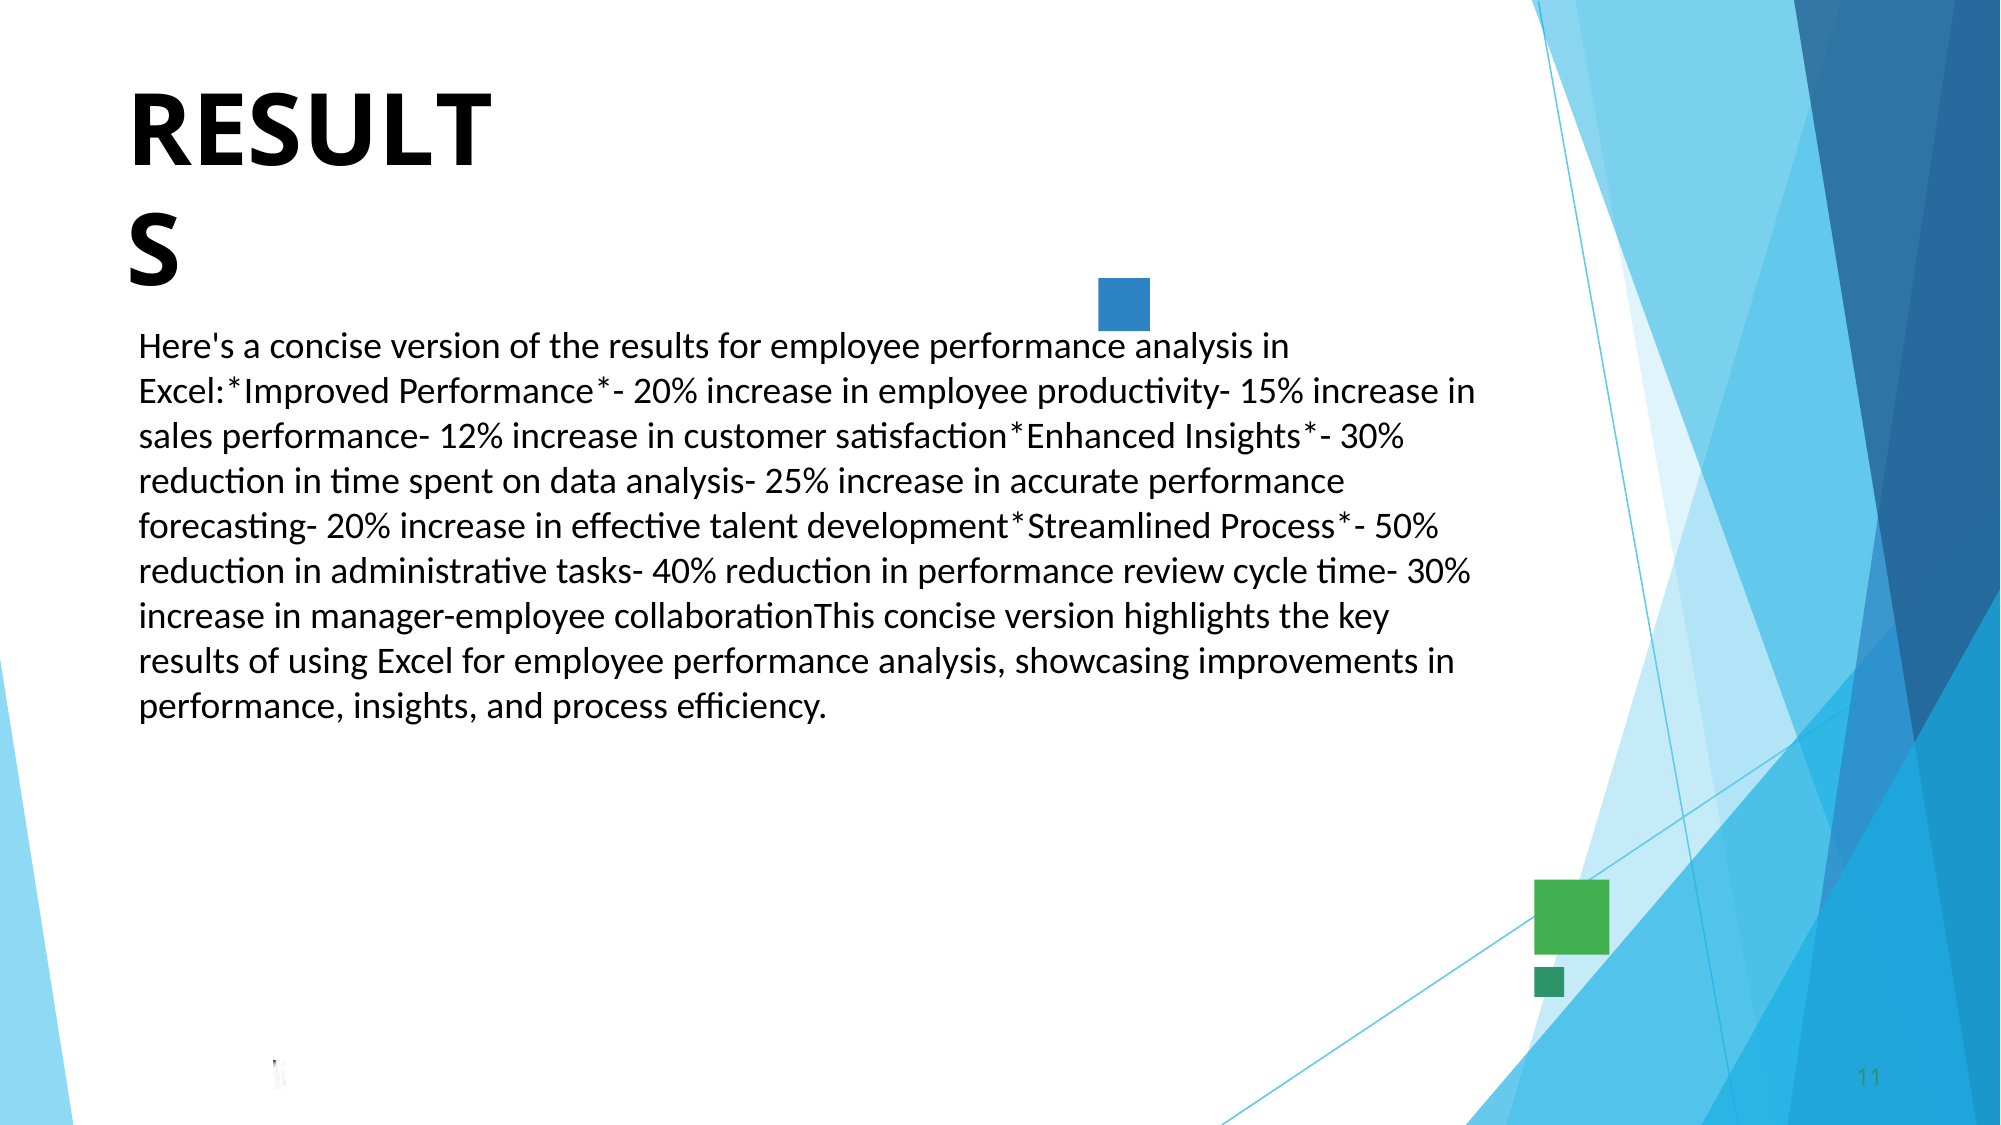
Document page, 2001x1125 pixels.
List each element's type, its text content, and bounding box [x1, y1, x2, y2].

text_box [1534, 879, 1610, 955]
text_box [1534, 967, 1565, 997]
text_box Here's a concise version of the results for employee performance analysis in Excel:*Improved Performance*- 20% increase in employee productivity- 15% increase in sales performance- 12% increase in customer satisfaction*Enhanced Insights*- 30% reduction in time spent on data analysis- 25% increase in accurate performance forecasting- 20% increase in effective talent development*Streamlined Process*- 50% reduction in administrative tasks- 40% reduction in performance review cycle time- 30% increase in manager-employee collaborationThis concise version highlights the key results of using Excel for employee performance analysis, showcasing improvements in performance, insights, and process efficiency. [123, 313, 1502, 733]
text_box [1098, 278, 1150, 313]
text_box 11 [1849, 1061, 1888, 1095]
picture [273, 1060, 287, 1091]
title RESULTS [123, 63, 524, 306]
